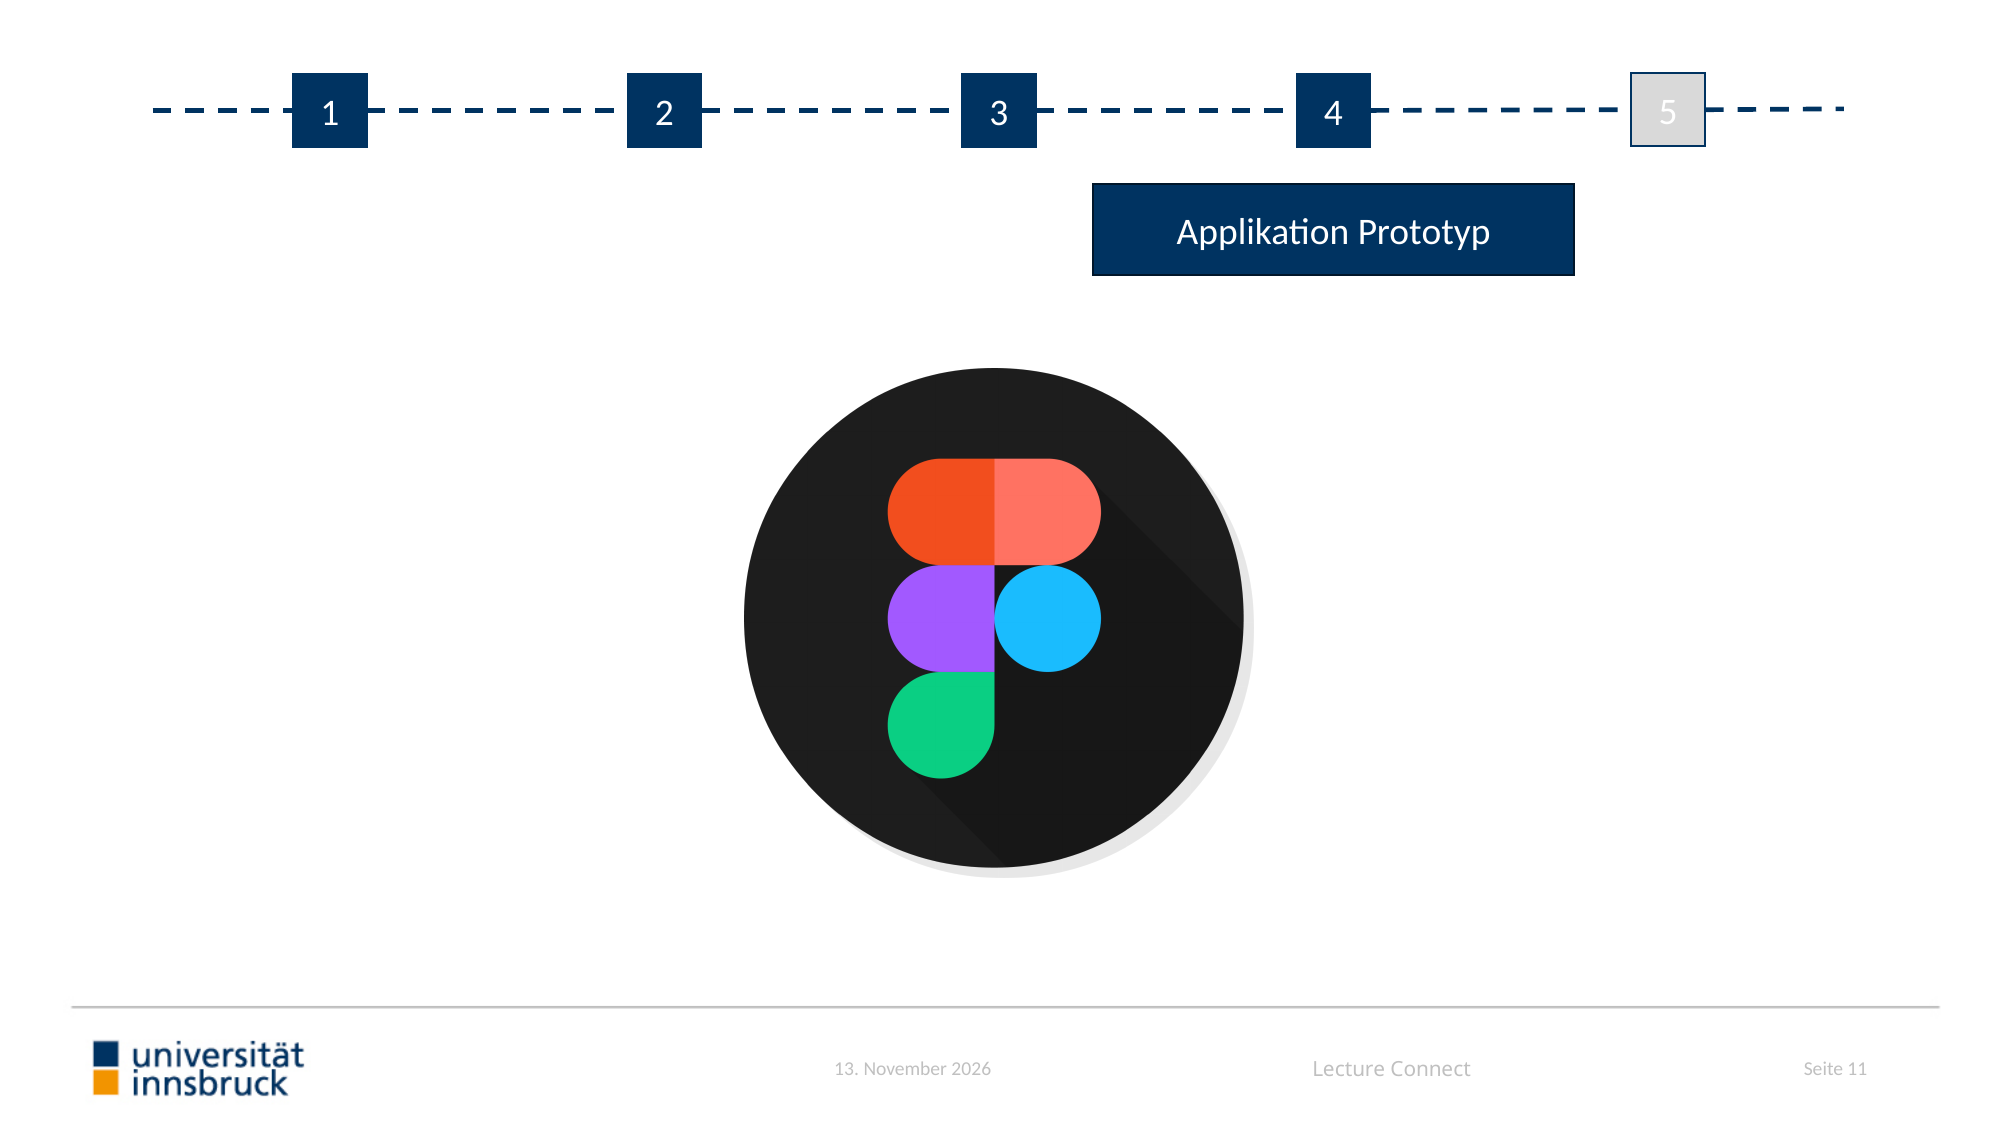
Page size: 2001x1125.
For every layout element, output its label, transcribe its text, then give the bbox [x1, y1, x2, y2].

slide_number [805, 1042, 1021, 1094]
slide_number Seite 11 [1762, 1041, 1909, 1094]
picture [0, 0, 2001, 1125]
text_box Applikation Prototyp [1092, 183, 1575, 276]
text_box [152, 73, 1844, 147]
footer Lecture Connect [1054, 1042, 1729, 1094]
